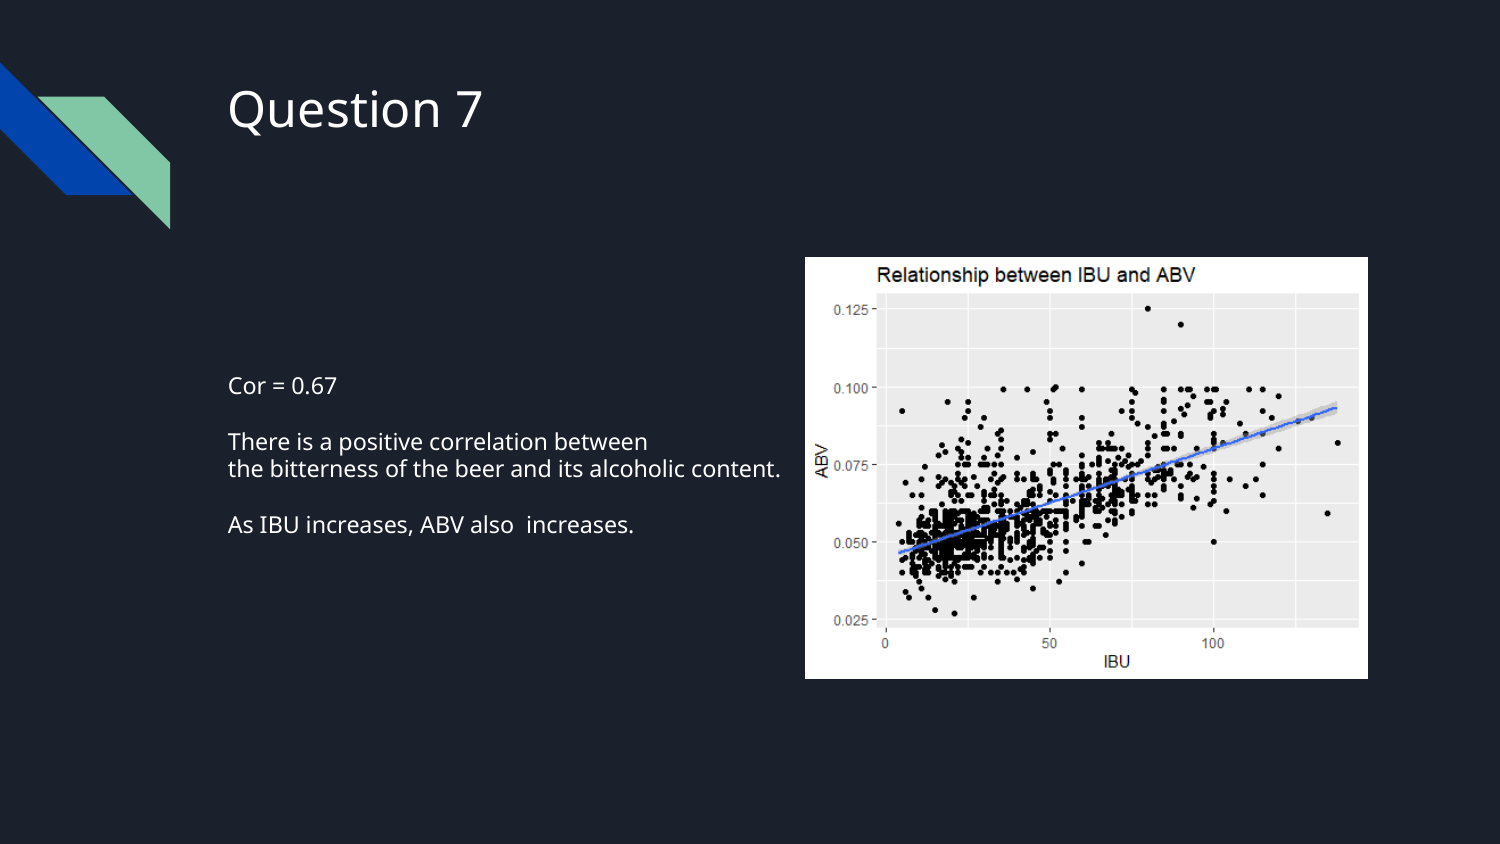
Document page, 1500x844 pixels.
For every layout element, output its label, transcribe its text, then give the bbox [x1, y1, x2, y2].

title Question 7 [212, 62, 1368, 213]
picture [804, 256, 1368, 679]
list Cor = 0.67 There is a positive correlation between the bitterness of the beer and its alcoholic content. As IBU increases, ABV also increases. [212, 356, 799, 580]
